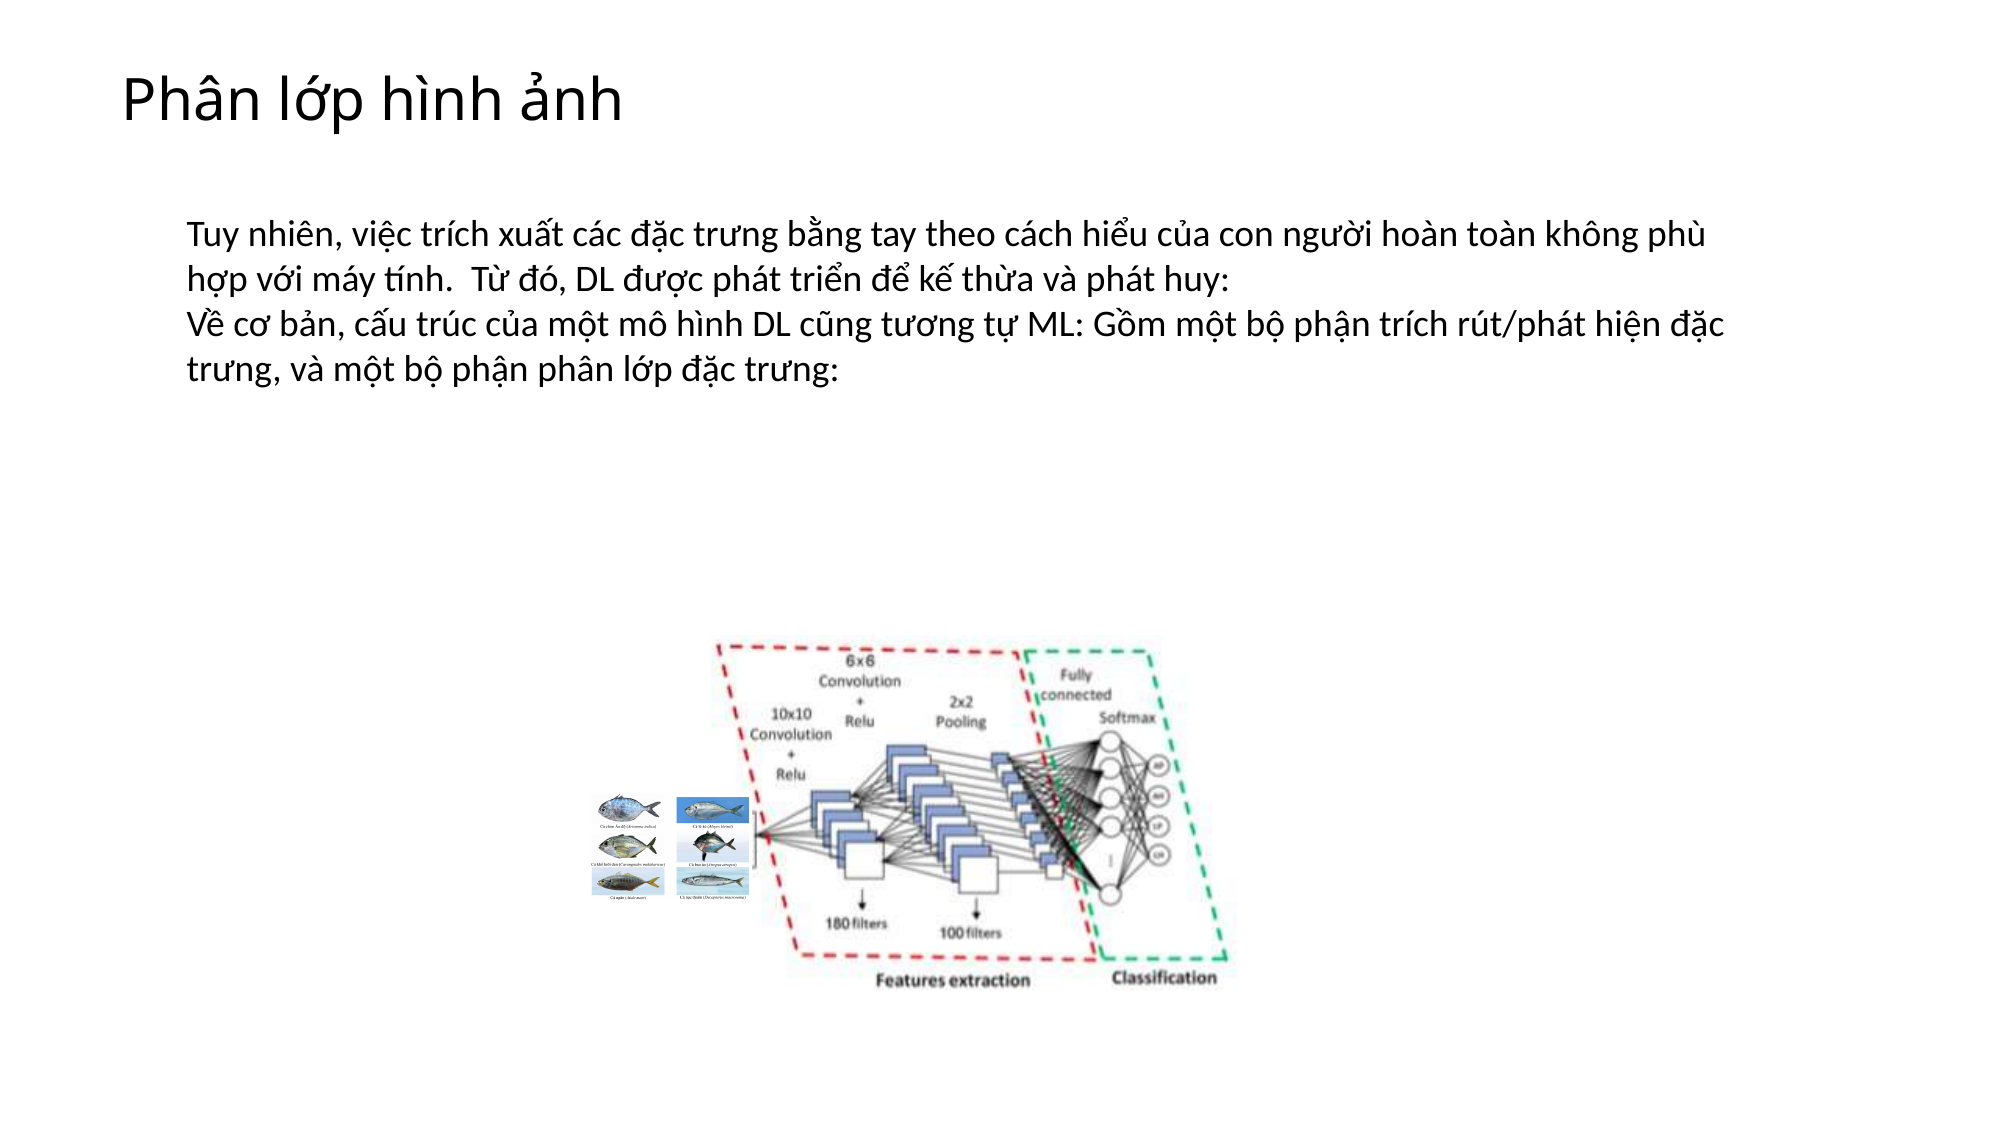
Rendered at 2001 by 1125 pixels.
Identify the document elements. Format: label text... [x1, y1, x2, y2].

picture [590, 635, 1265, 1006]
title Phân lớp hình ảnh [106, 61, 1607, 141]
text_box Tuy nhiên, việc trích xuất các đặc trưng bằng tay theo cách hiểu của con người hoàn toàn không phù hợp với máy tính. Từ đó, DL được phát triển để kế thừa và phát huy: Về cơ bản, cấu trúc của một mô hình DL cũng tương tự ML: Gồm một bộ phận trích rút/phát hiện đặc trưng, và một bộ phận phân lớp đặc trưng: [171, 201, 1764, 397]
